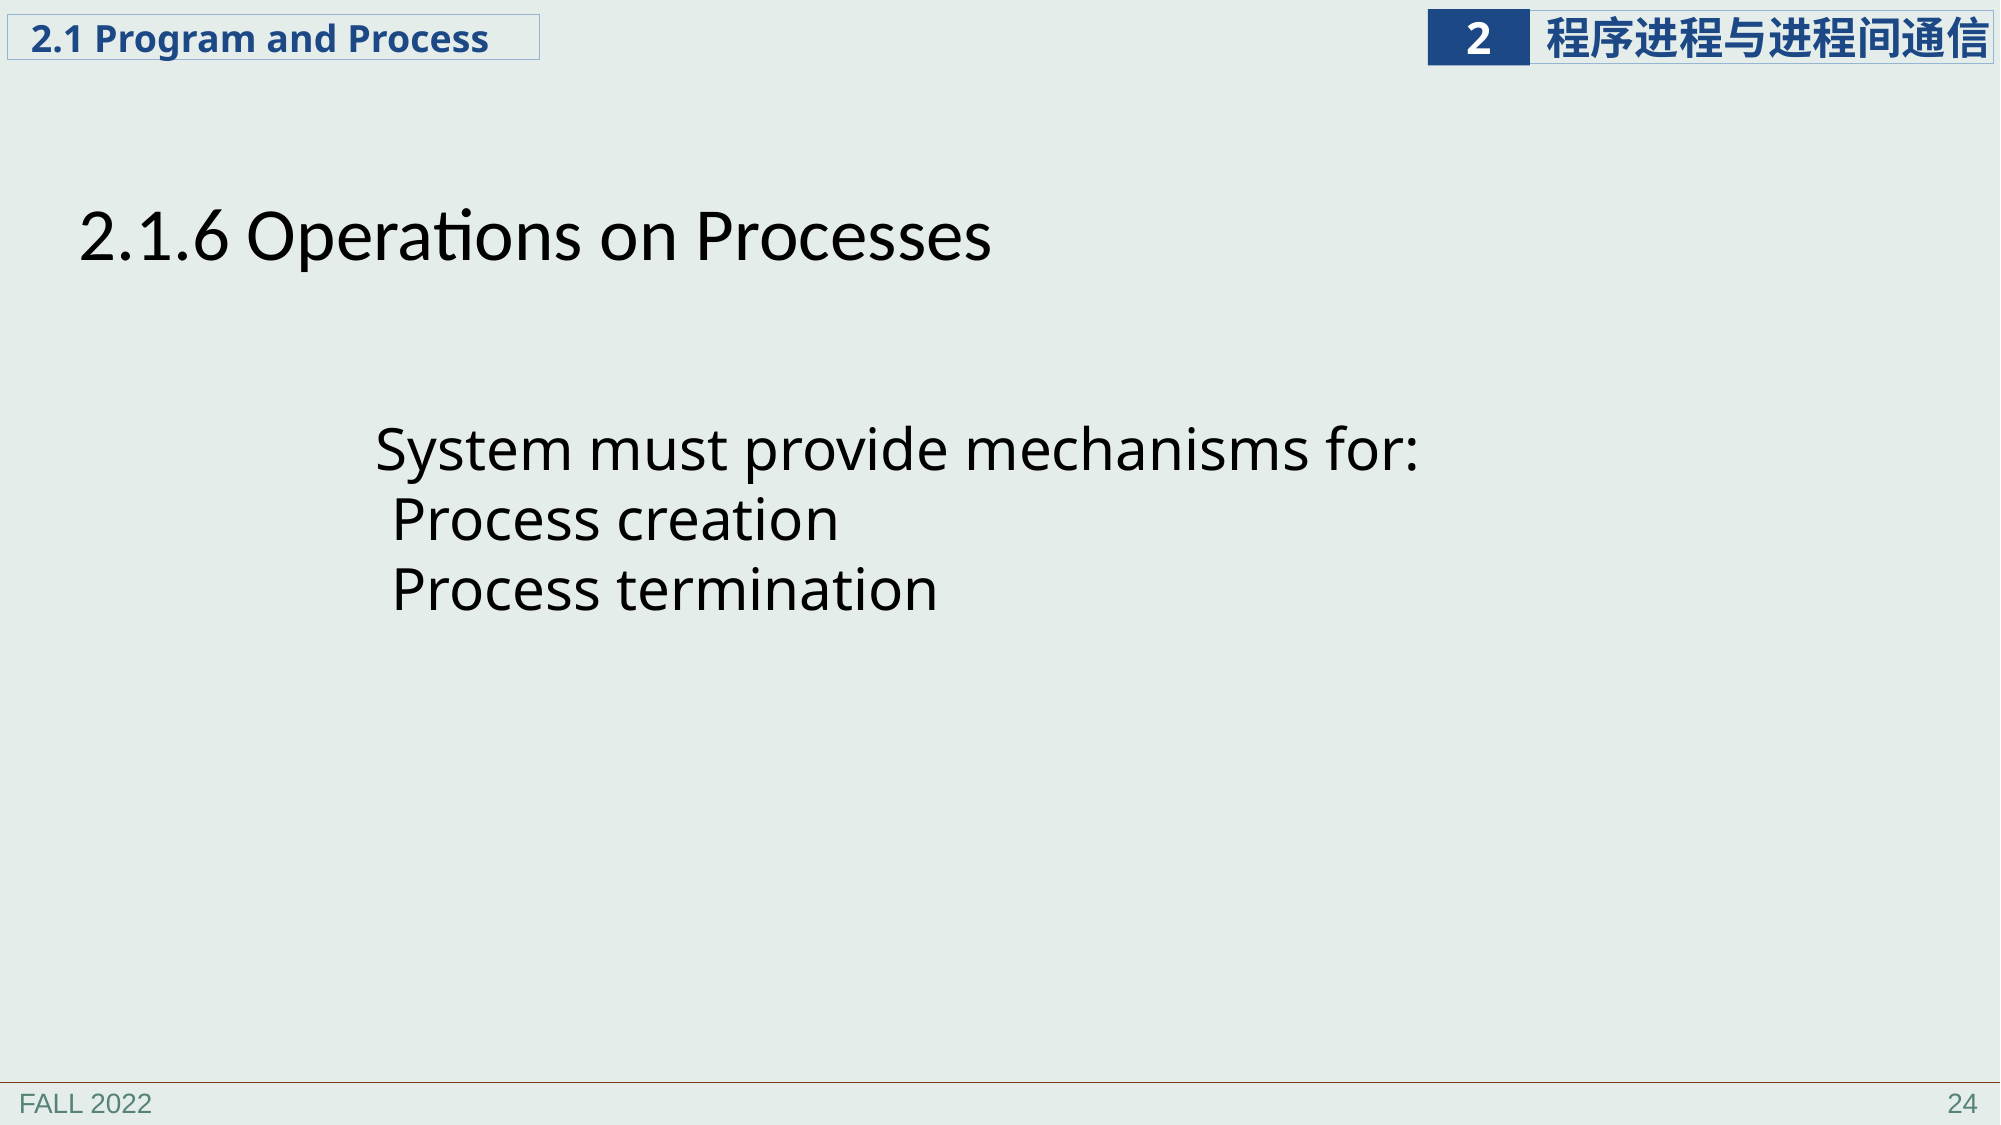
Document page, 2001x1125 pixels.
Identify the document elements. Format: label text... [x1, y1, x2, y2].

title 2.1.6 Operations on Processes [66, 183, 1417, 278]
list System must provide mechanisms for: Process creation Process termination [364, 406, 1576, 752]
